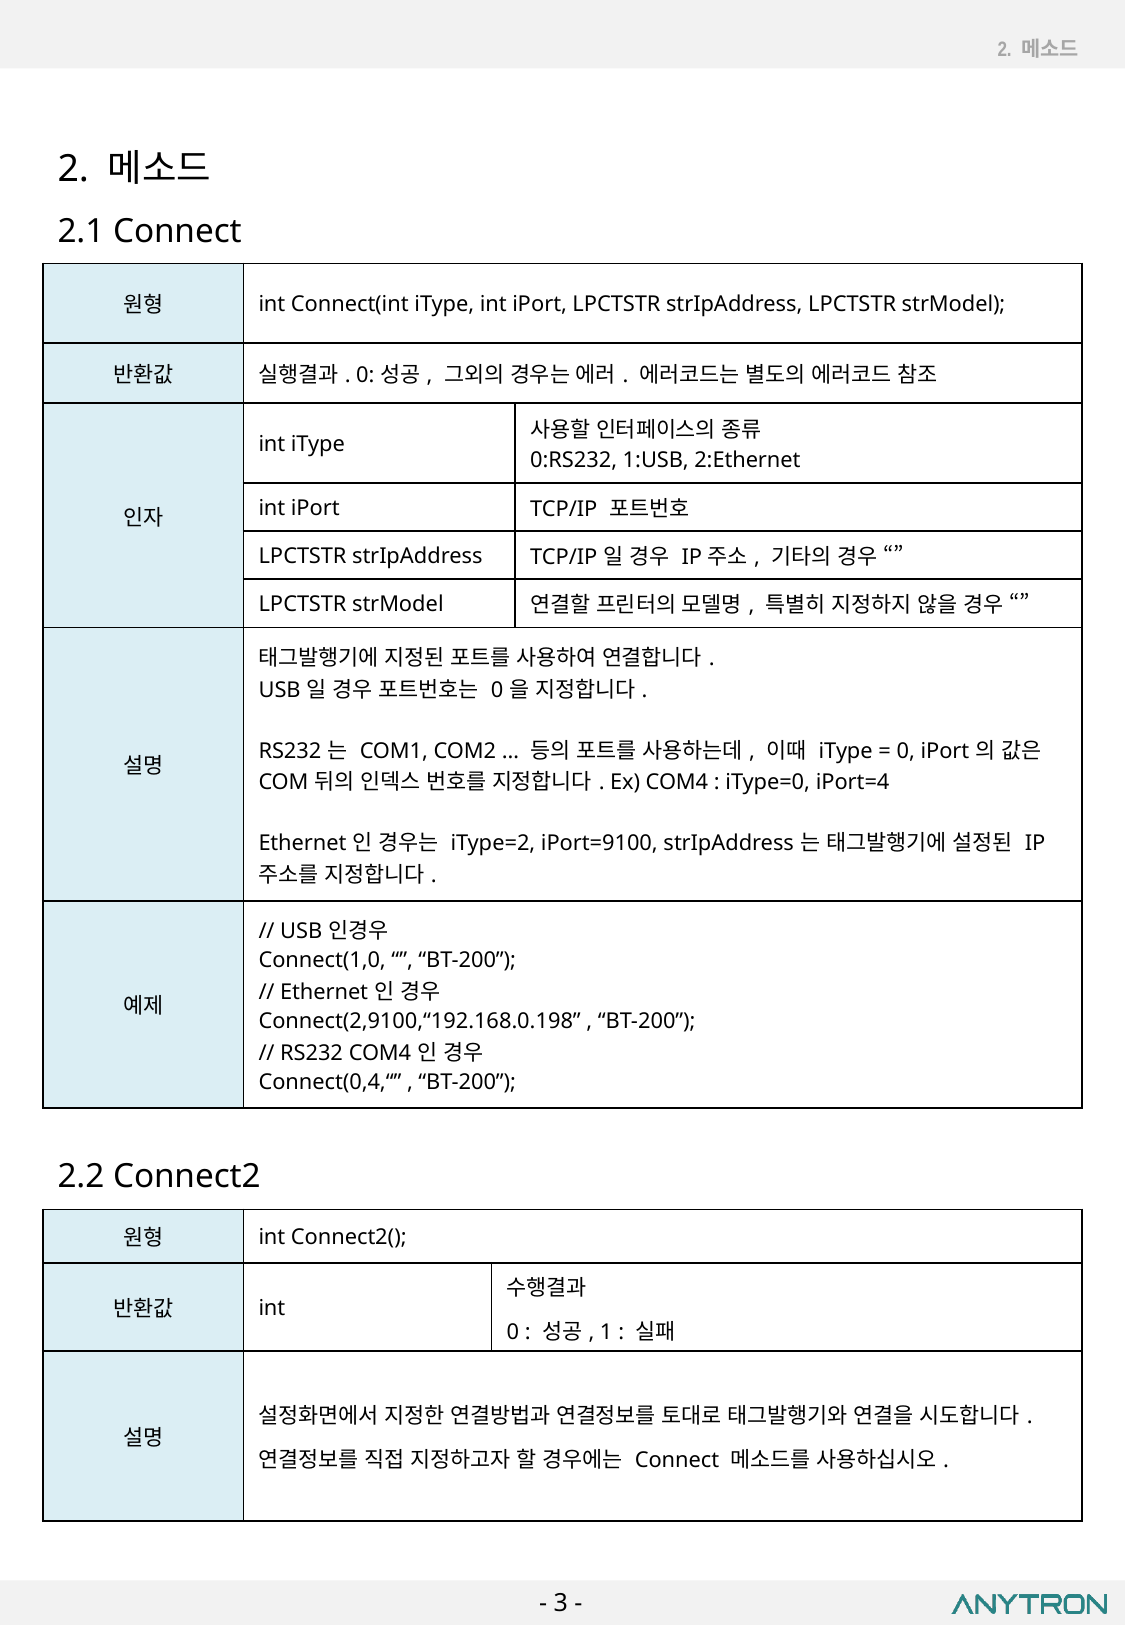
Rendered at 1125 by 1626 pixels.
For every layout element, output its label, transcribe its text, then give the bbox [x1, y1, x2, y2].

table_cell LPCTSTR strIpAddress [244, 532, 514, 578]
table_cell 설명 [44, 628, 243, 900]
table_cell 사용할 인터페이스의 종류 0:RS232, 1:USB, 2:Ethernet [516, 404, 1081, 482]
table_cell 실행결과. 0:성공, 그외의 경우는 에러. 에러코드는 별도의 에러코드 참조 [244, 344, 1081, 402]
table_cell int iType [244, 404, 514, 482]
table_cell LPCTSTR strModel [244, 580, 514, 627]
picture [951, 1594, 1107, 1614]
table_cell 예제 [44, 902, 243, 1107]
text_box 2. 메소드 2.1 Connect [42, 127, 1083, 257]
table_header int Connect2(); [244, 1210, 1081, 1262]
table_cell 설정화면에서 지정한 연결방법과 연결정보를 토대로 태그발행기와 연결을 시도합니다. 연결정보를 직접 지정하고자 할 경우에는 Connect 메소드를 사용하십시오. [244, 1352, 1081, 1520]
table_cell 연결할 프린터의 모델명, 특별히 지정하지 않을 경우 “” [516, 580, 1081, 627]
table_cell 태그발행기에 지정된 포트를 사용하여 연결합니다. USB일 경우 포트번호는 0을 지정합니다. RS232는 COM1, COM2 … 등의 포트를 사용하는데, 이때 iType = 0, iPort의 값은 COM뒤의 인덱스 번호를 지정합니다. Ex) COM4 : iType=0, iPort=4 Ethernet인 경우는 iType=2, iPort=9100, strIpAddress는 태그발행기에 설정된 IP주소를 지정합니다. [244, 628, 1081, 900]
table_cell 반환값 [44, 1264, 243, 1350]
table_cell 반환값 [44, 344, 243, 402]
table_cell int [244, 1264, 491, 1350]
table_header 원형 [44, 1210, 243, 1262]
table_header 원형 [44, 264, 243, 342]
table_cell // USB인경우 Connect(1,0, “”, “BT-200”); // Ethernet인 경우 Connect(2,9100,“192.168.0.198” , “BT-200”); // RS232 COM4인 경우 Connect(0,4,“” , “BT-200”); [244, 902, 1081, 1107]
table_cell 인자 [44, 404, 243, 627]
table_cell 수행결과 0 : 성공, 1 : 실패 [492, 1264, 1081, 1350]
table_header int Connect(int iType, int iPort, LPCTSTR strIpAddress, LPCTSTR strModel); [244, 264, 1081, 342]
table_cell TCP/IP일 경우 IP주소, 기타의 경우 “” [516, 532, 1081, 578]
text_box 2. 메소드 [982, 27, 1094, 68]
table_cell TCP/IP 포트번호 [516, 484, 1081, 530]
text_box 2.2 Connect2 [42, 1138, 1083, 1202]
table_cell 설명 [44, 1352, 243, 1520]
table_cell int iPort [244, 484, 514, 530]
